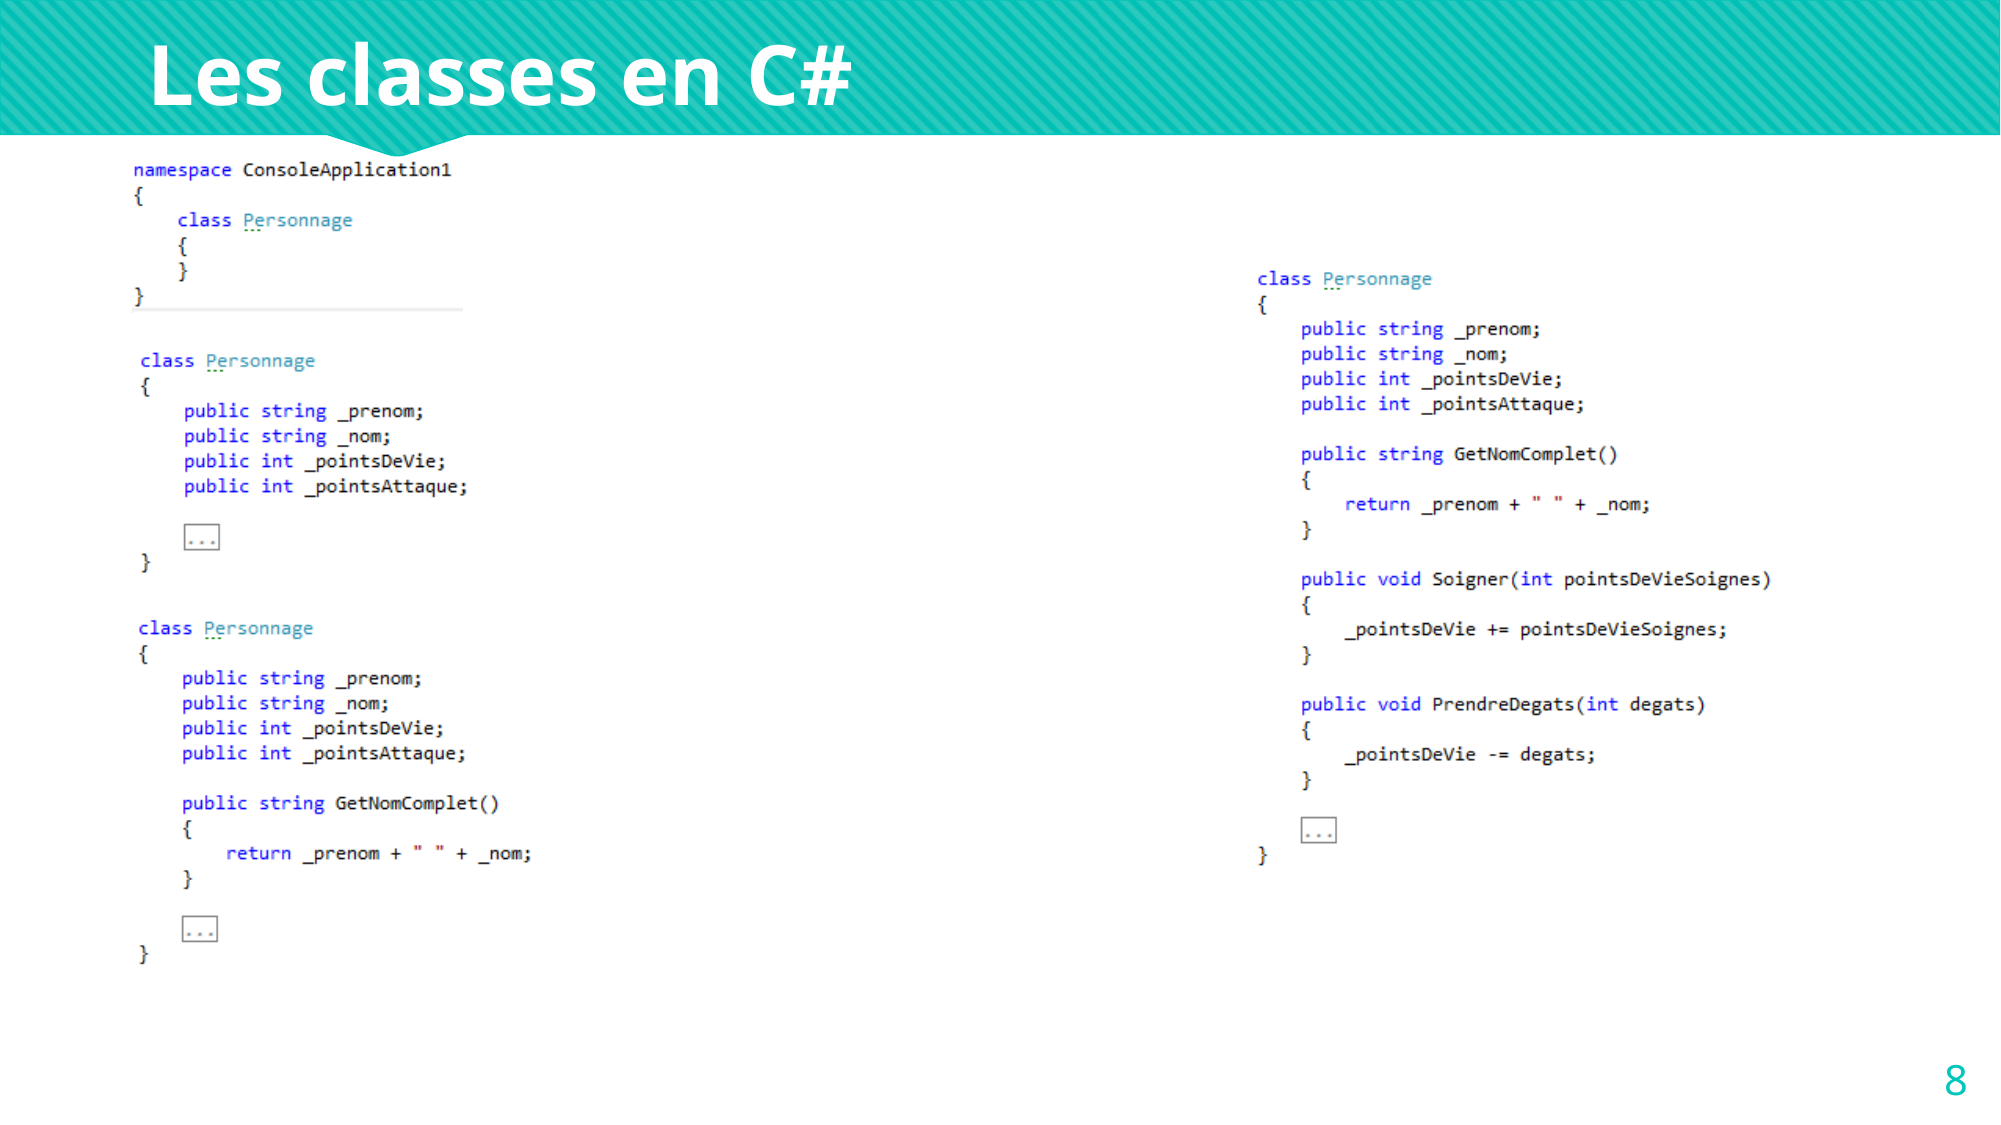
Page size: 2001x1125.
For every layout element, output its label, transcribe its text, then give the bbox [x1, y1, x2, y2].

picture [133, 341, 485, 579]
text_box Les classes en C# [132, 0, 1867, 130]
text_box <number> [1809, 1031, 1984, 1113]
text_box [134, 159, 1866, 1113]
picture [132, 158, 463, 313]
picture [132, 607, 560, 970]
picture [1, 1, 1999, 154]
picture [1251, 256, 1810, 875]
